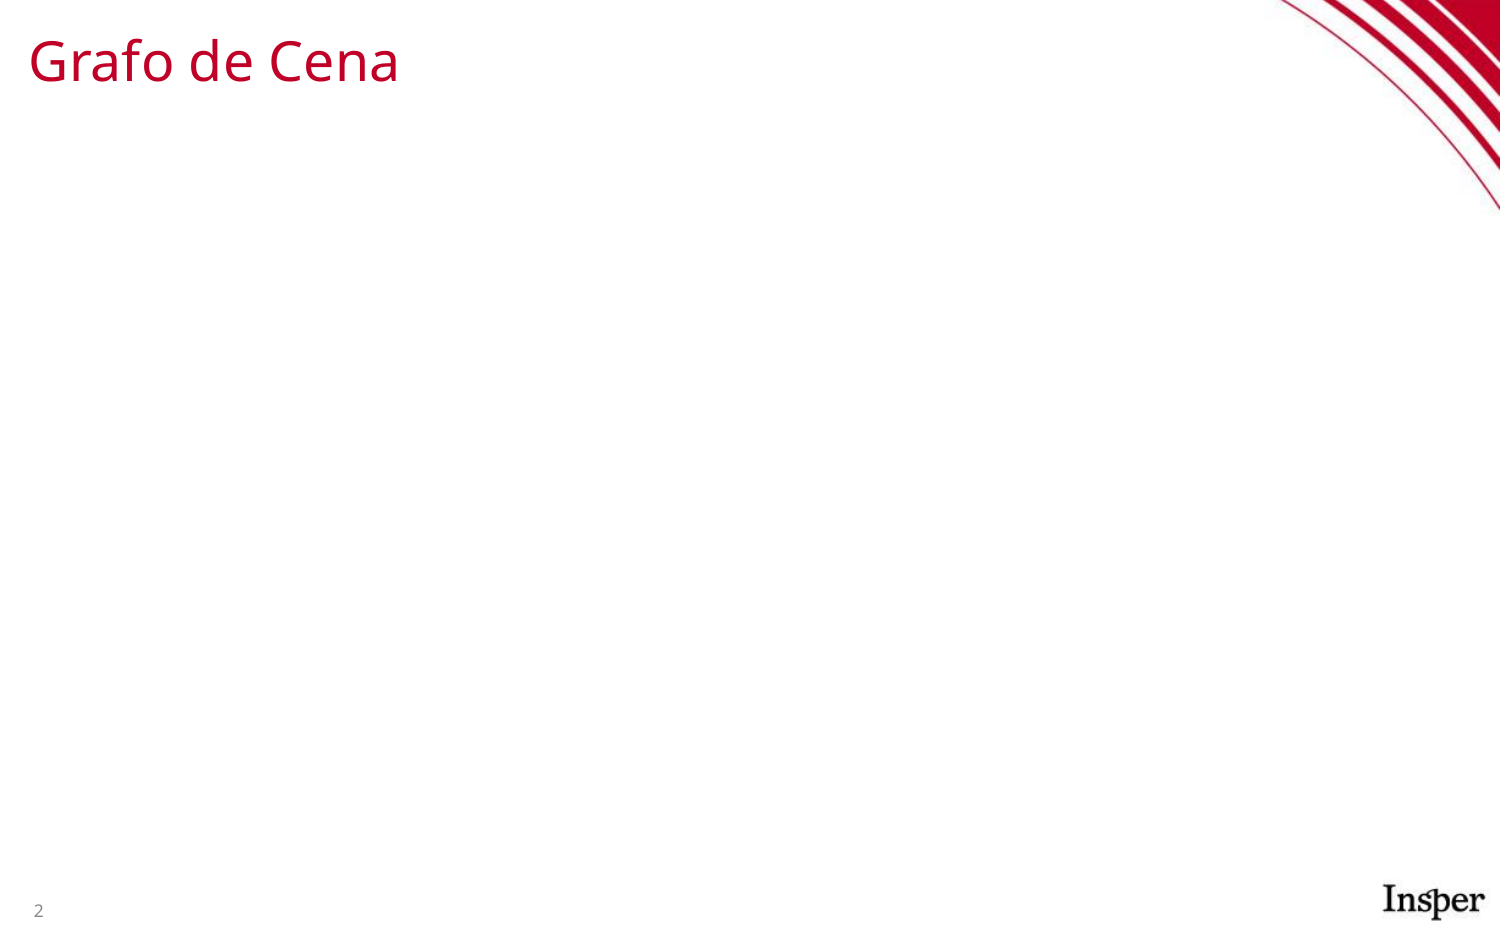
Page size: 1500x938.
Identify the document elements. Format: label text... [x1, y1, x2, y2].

title Grafo de Cena [13, 18, 1397, 104]
picture [249, 0, 1500, 938]
slide_number ‹#› [0, 887, 78, 938]
